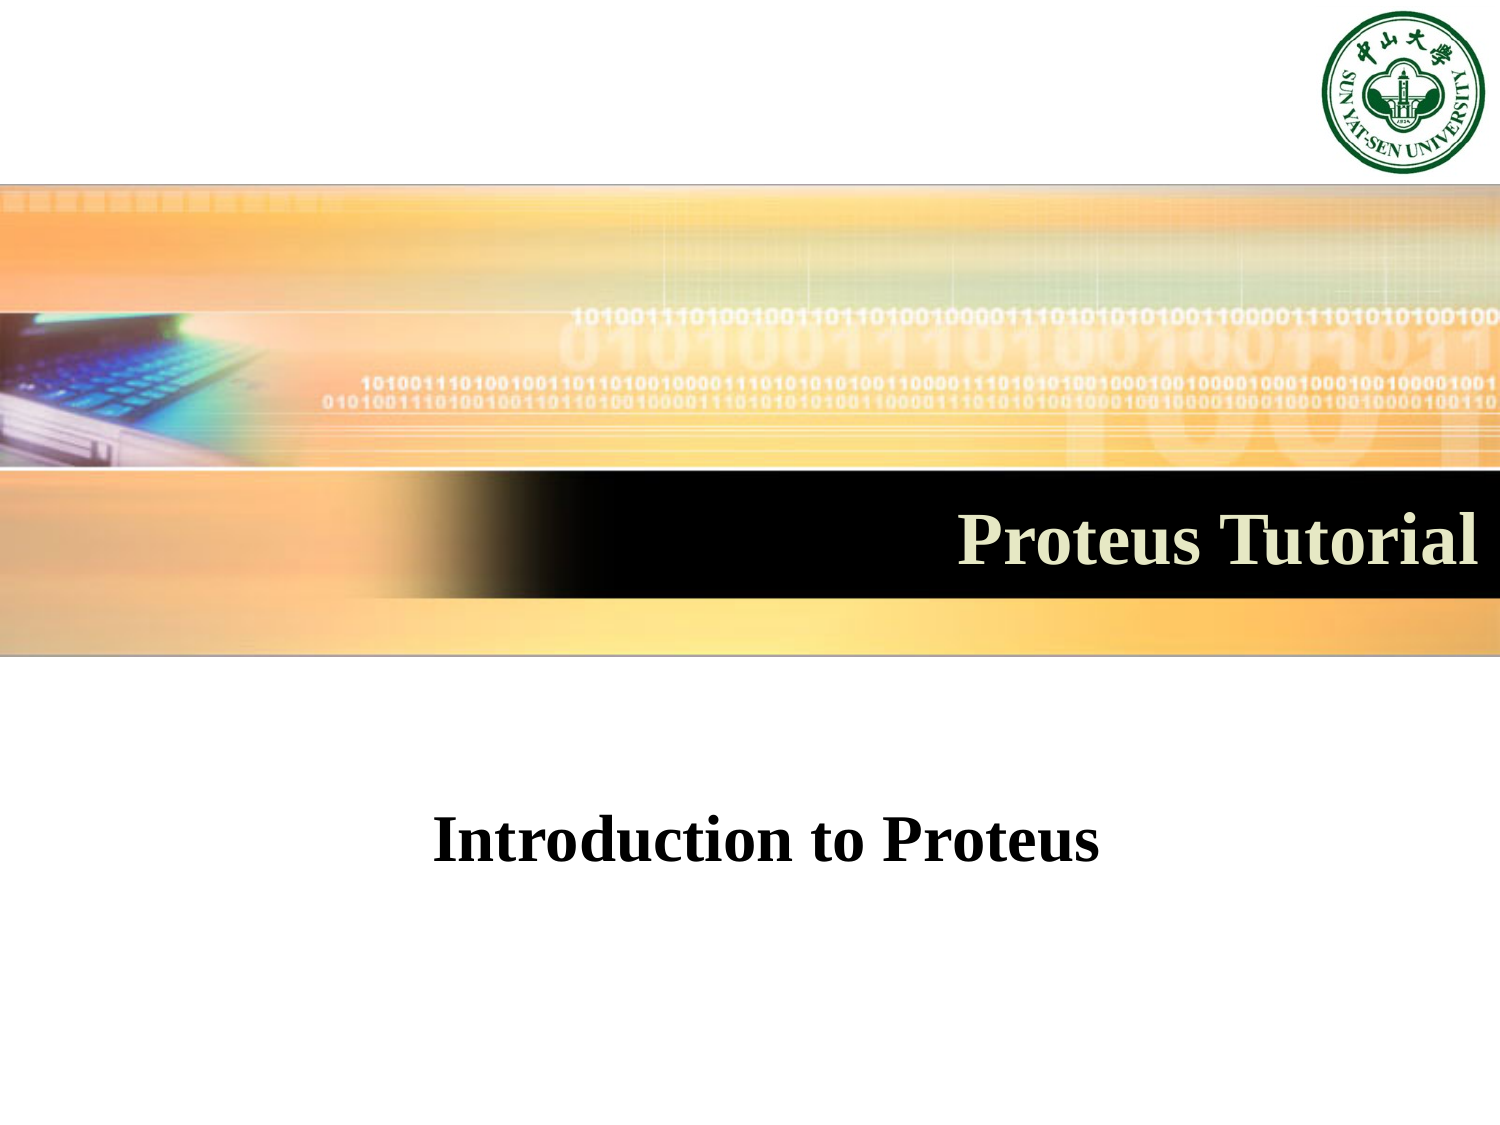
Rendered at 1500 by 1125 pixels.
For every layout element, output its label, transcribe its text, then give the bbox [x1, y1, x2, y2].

title Proteus Tutorial [156, 479, 1495, 590]
picture [0, 184, 1500, 657]
subtitle Introduction to Proteus [157, 786, 1377, 870]
picture [1316, 6, 1495, 177]
